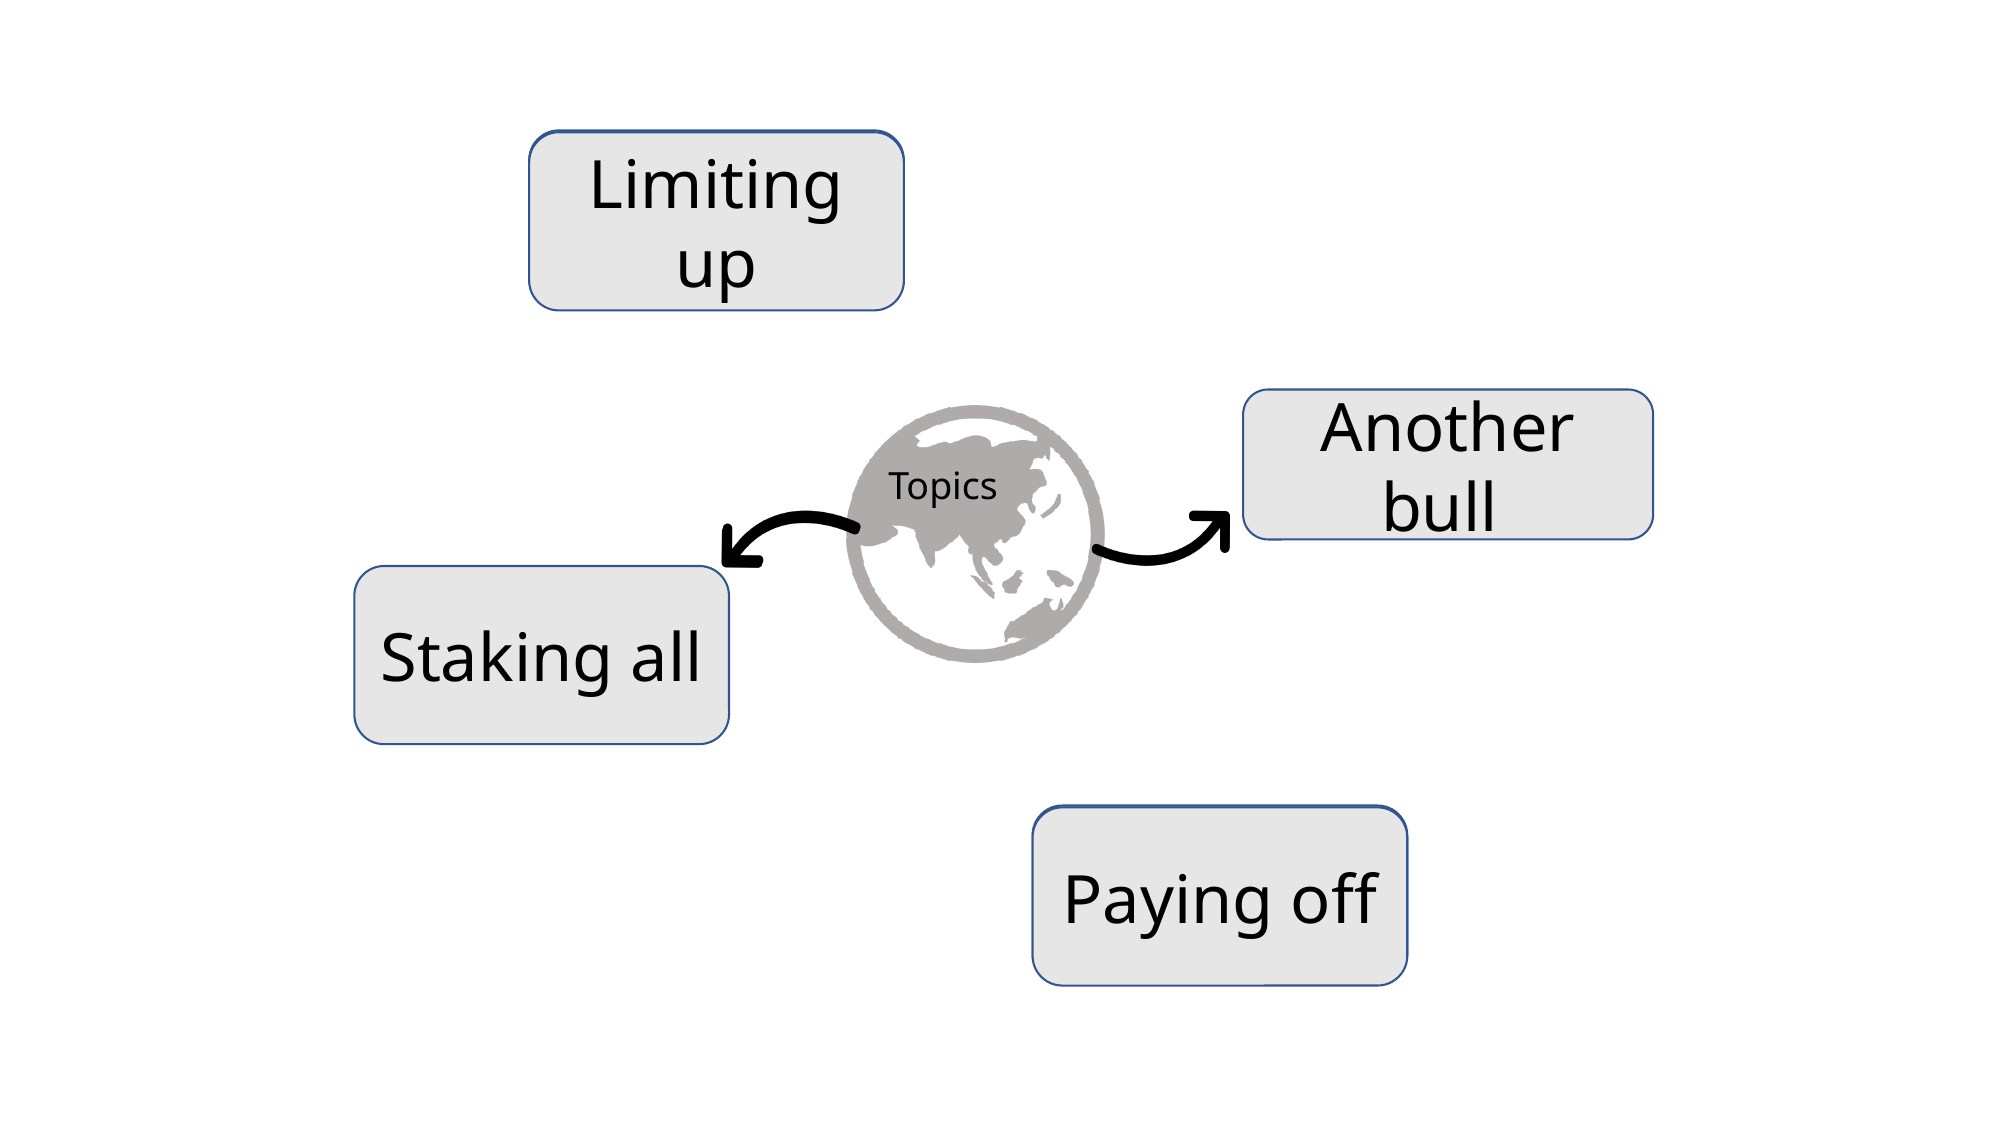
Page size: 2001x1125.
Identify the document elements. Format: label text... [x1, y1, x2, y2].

text_box Another bull [1408, 388, 1655, 541]
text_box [529, 132, 1408, 986]
text_box Staking all [353, 564, 529, 746]
